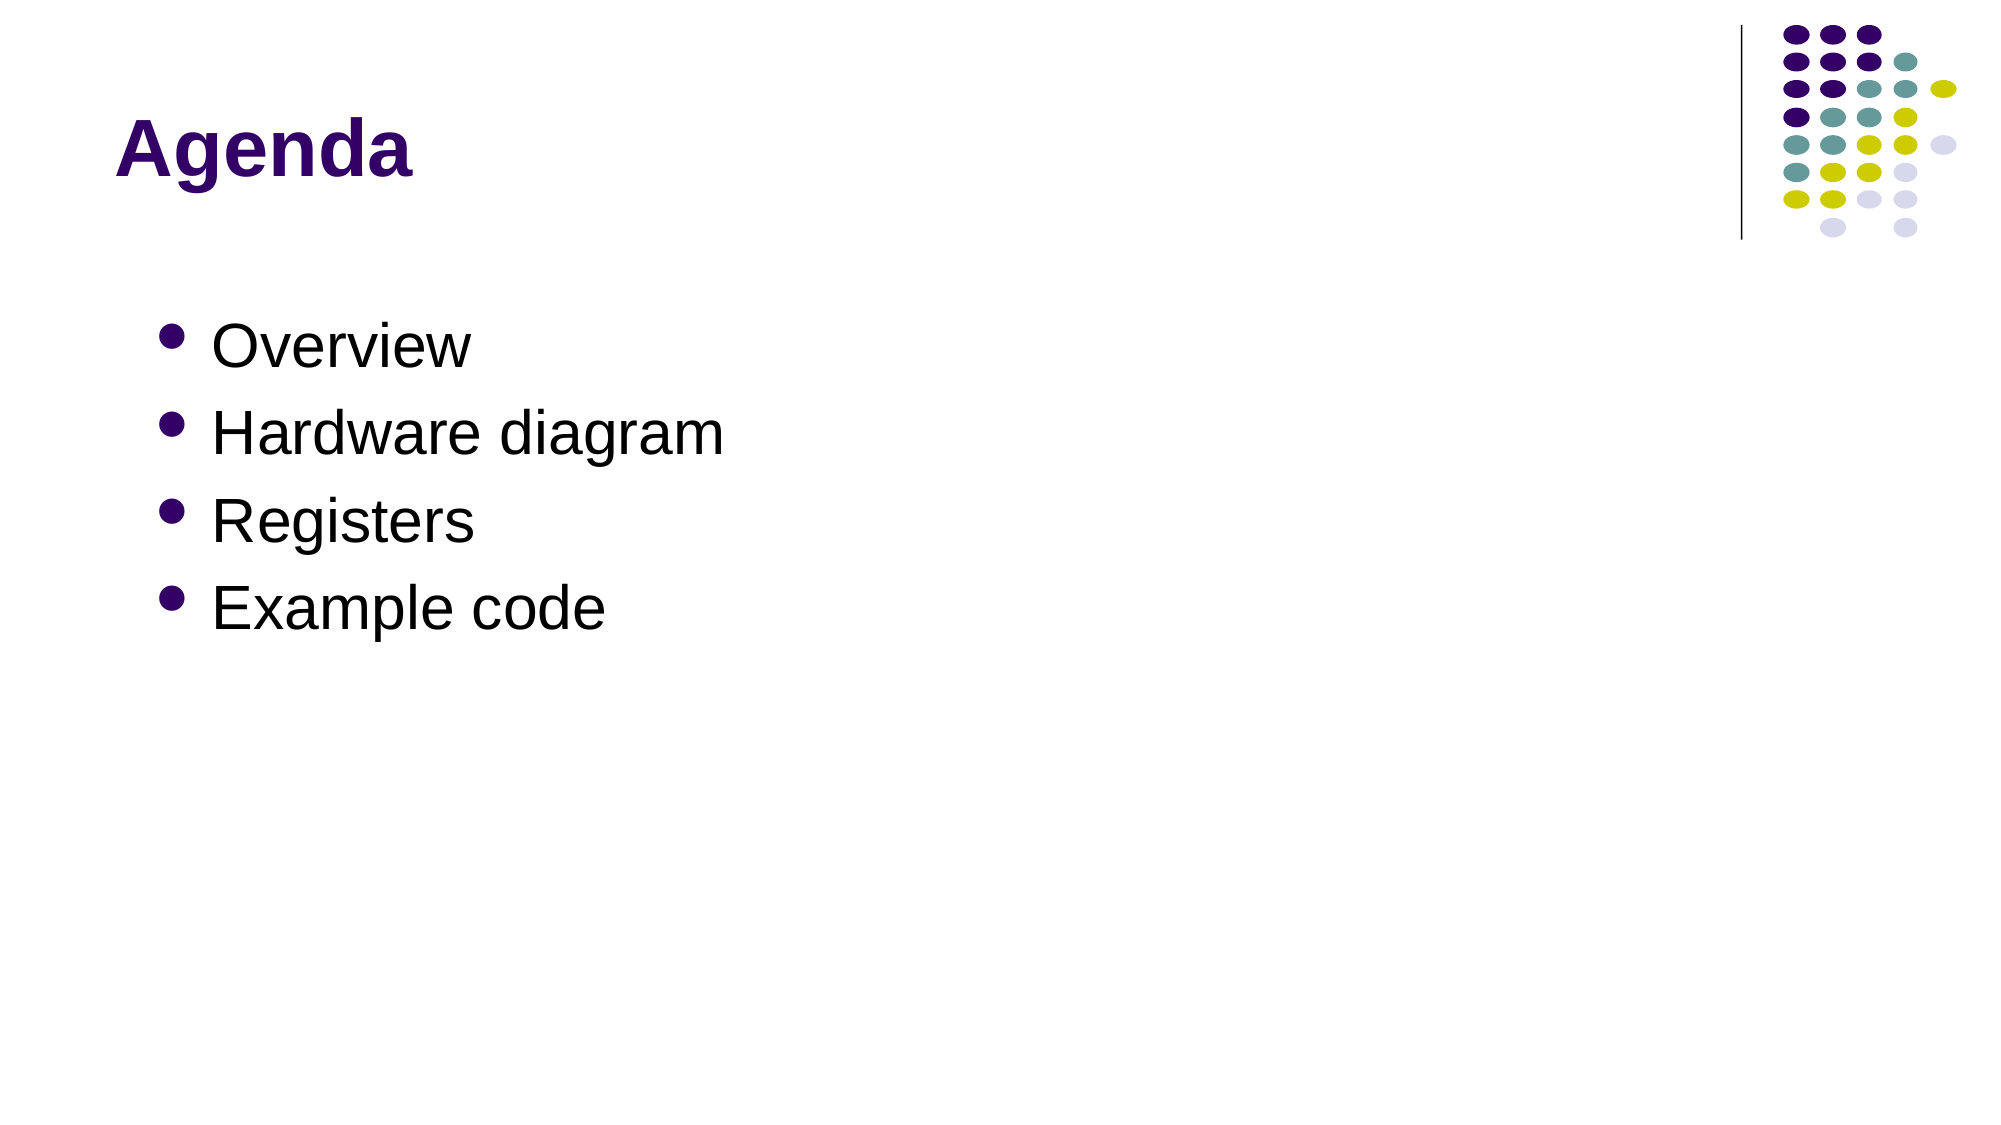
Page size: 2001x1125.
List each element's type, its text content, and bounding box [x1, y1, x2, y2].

title Agenda [99, 42, 1750, 200]
list Overview Hardware diagram Registers Example code [140, 297, 1656, 1021]
